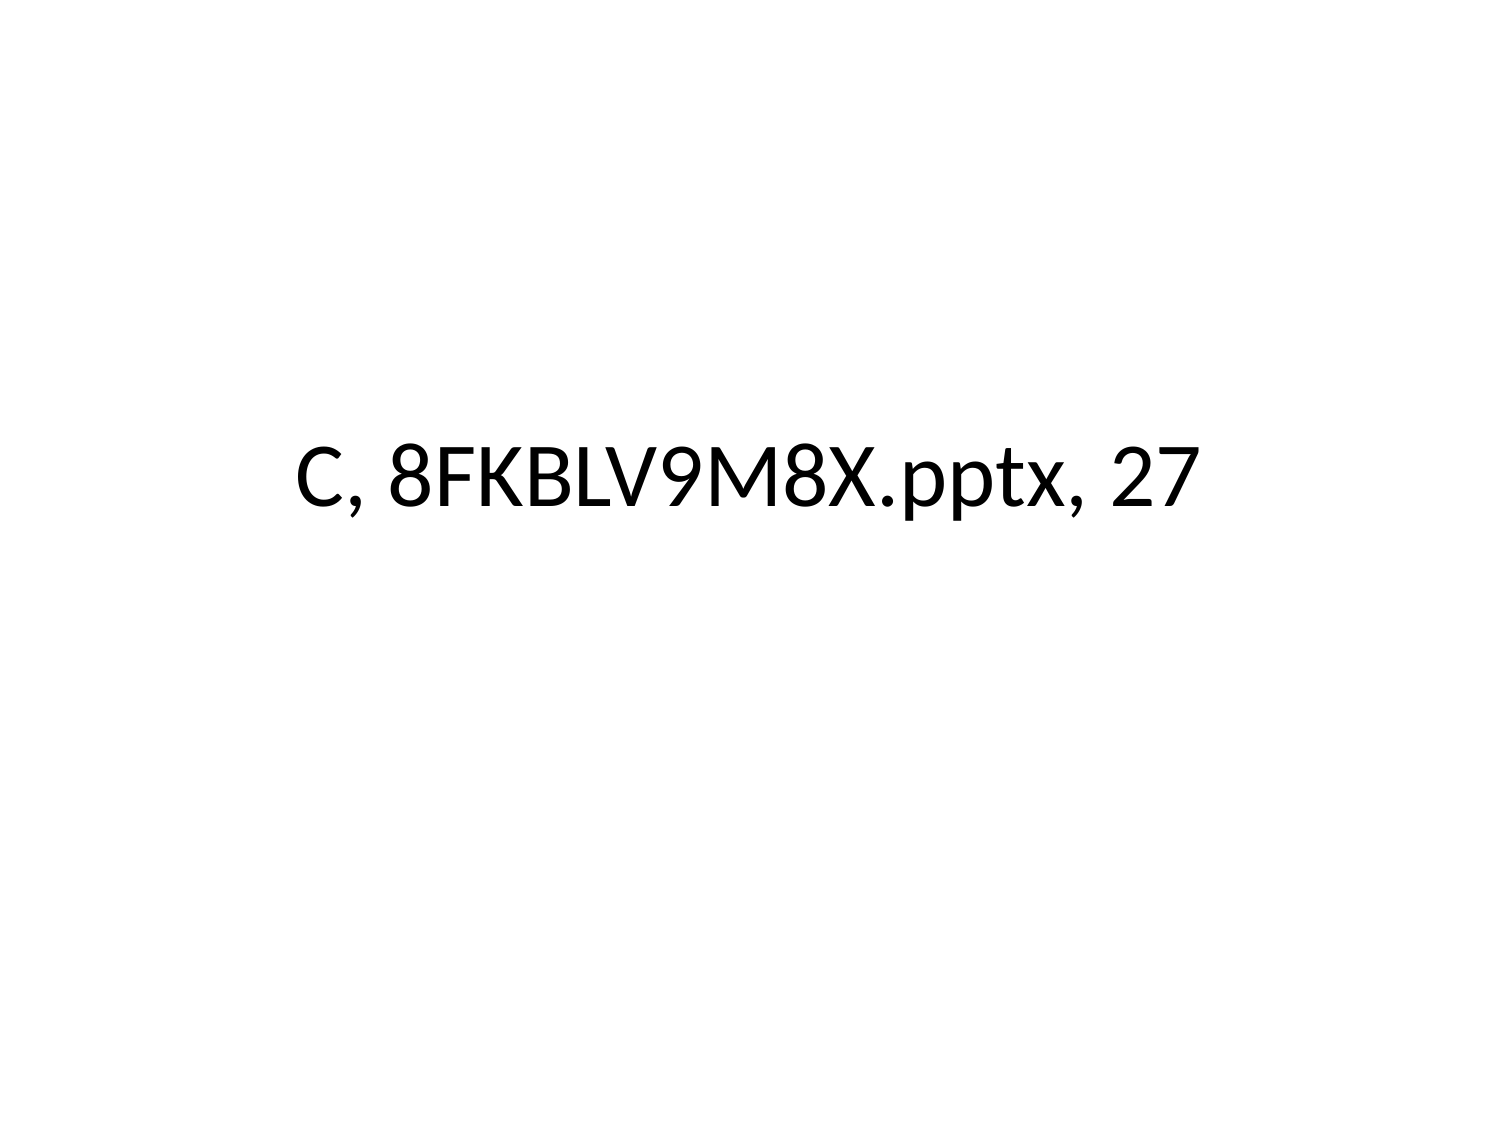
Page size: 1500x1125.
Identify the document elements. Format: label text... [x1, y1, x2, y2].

title C, 8FKBLV9M8X.pptx, 27 [112, 349, 1388, 591]
